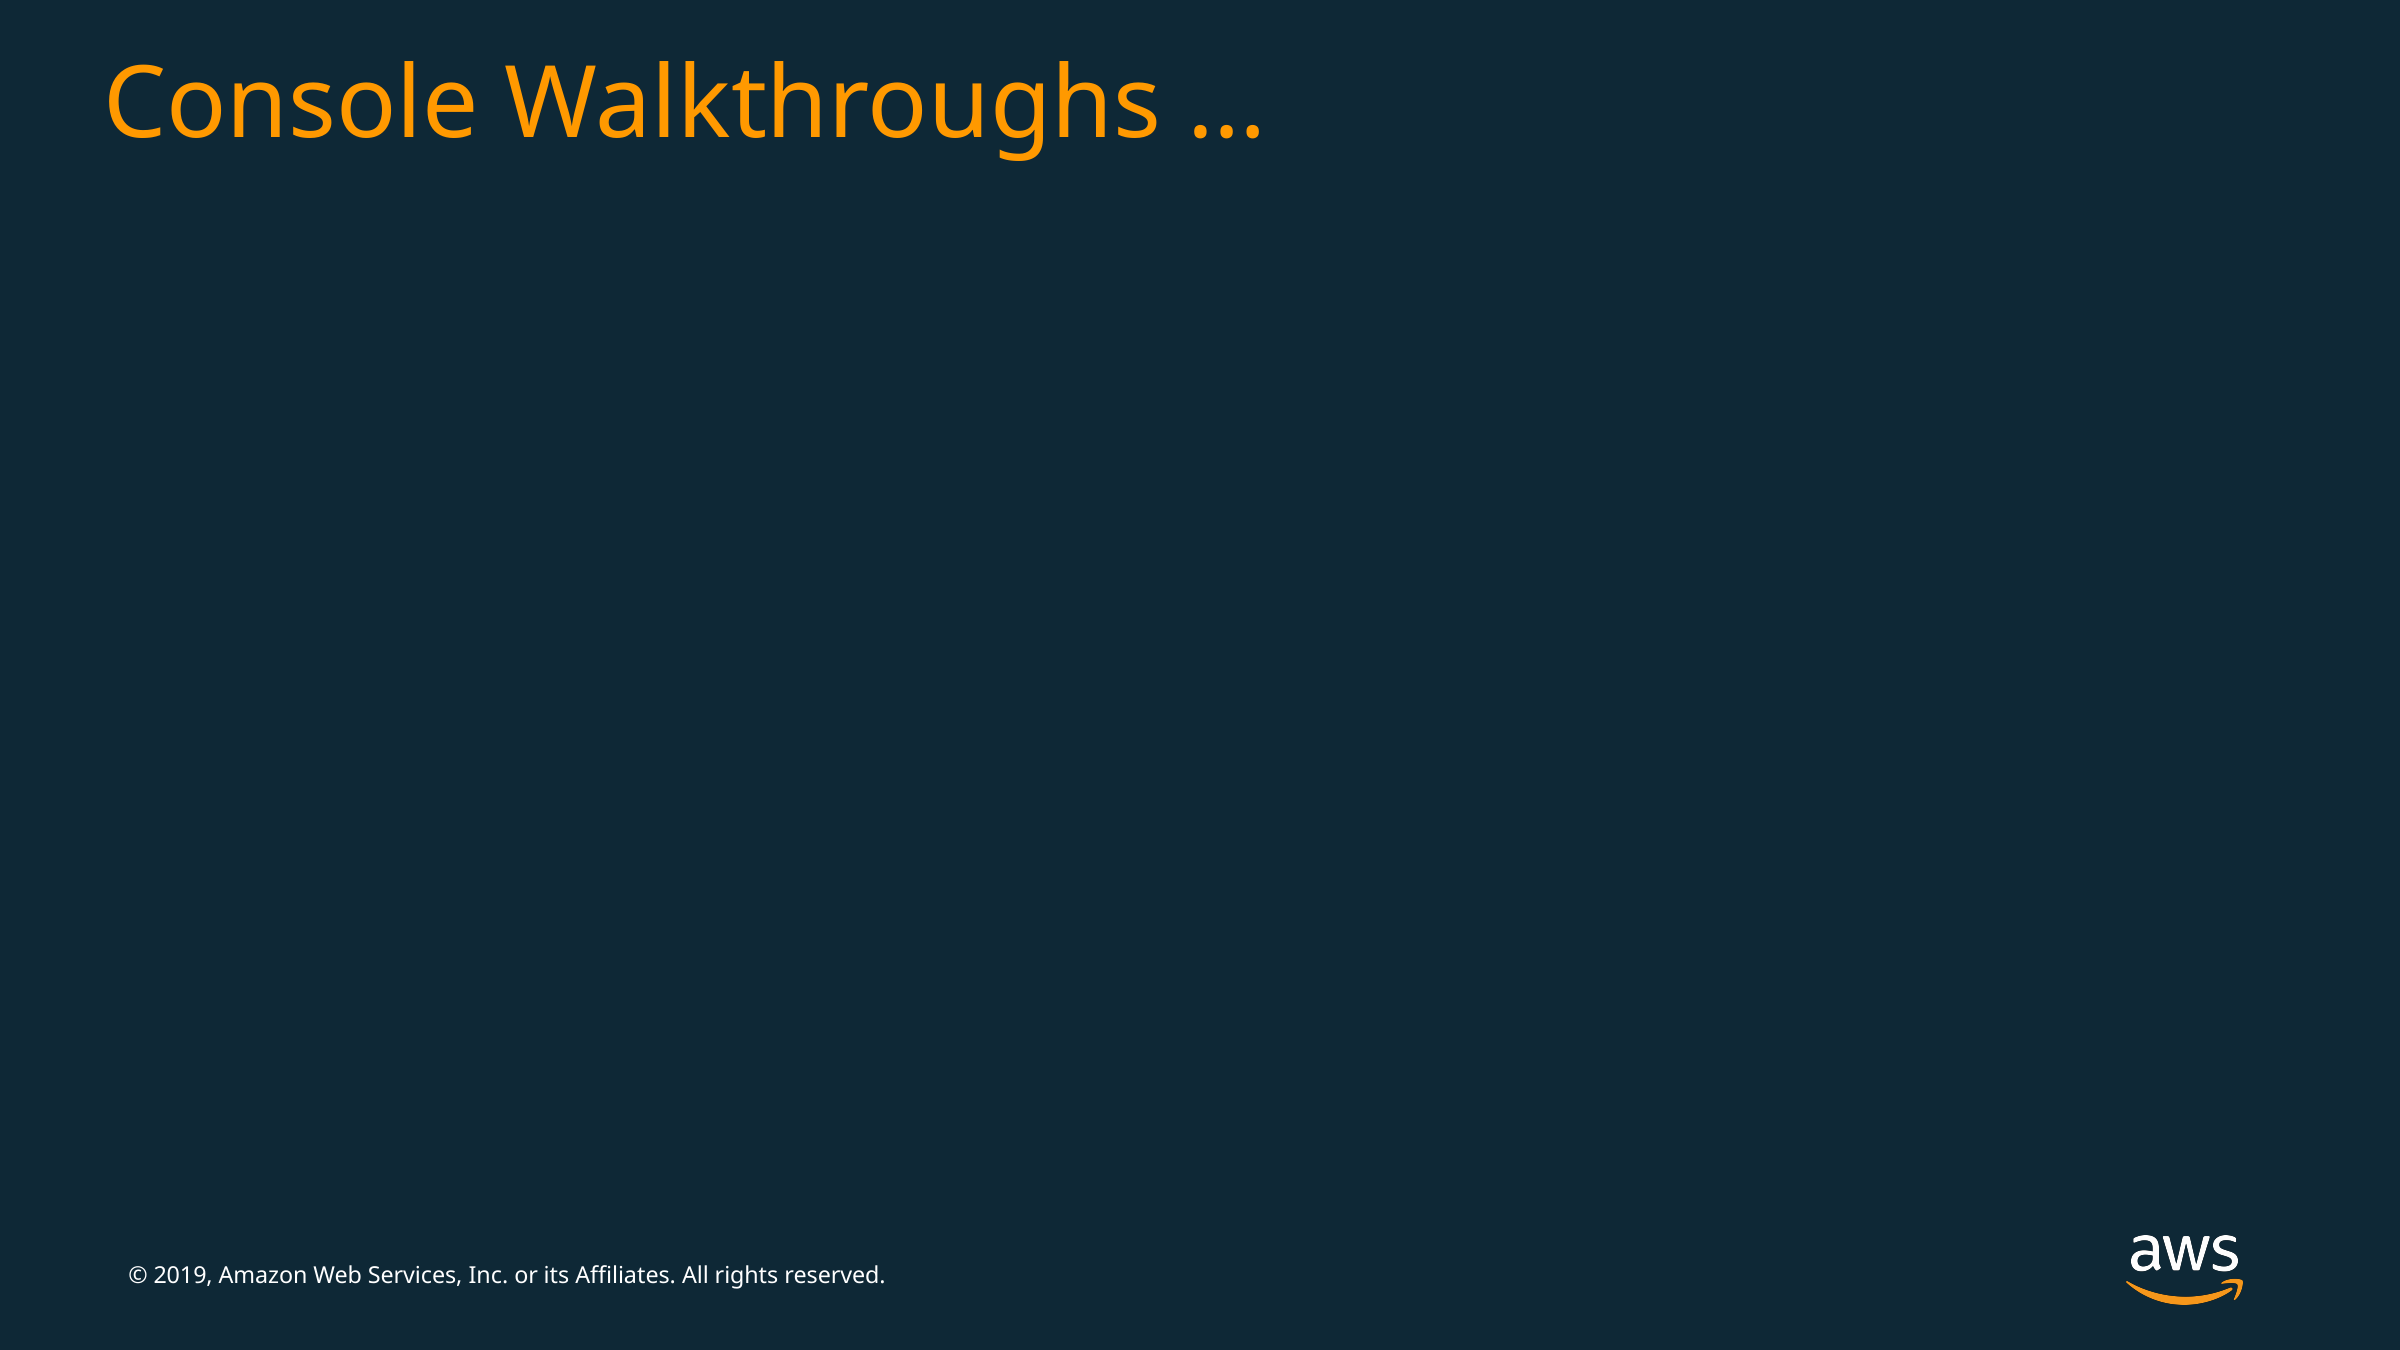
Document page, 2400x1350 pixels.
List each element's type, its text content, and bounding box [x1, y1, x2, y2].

picture [2126, 1235, 2243, 1305]
title Console Walkthroughs … [88, 30, 2242, 174]
